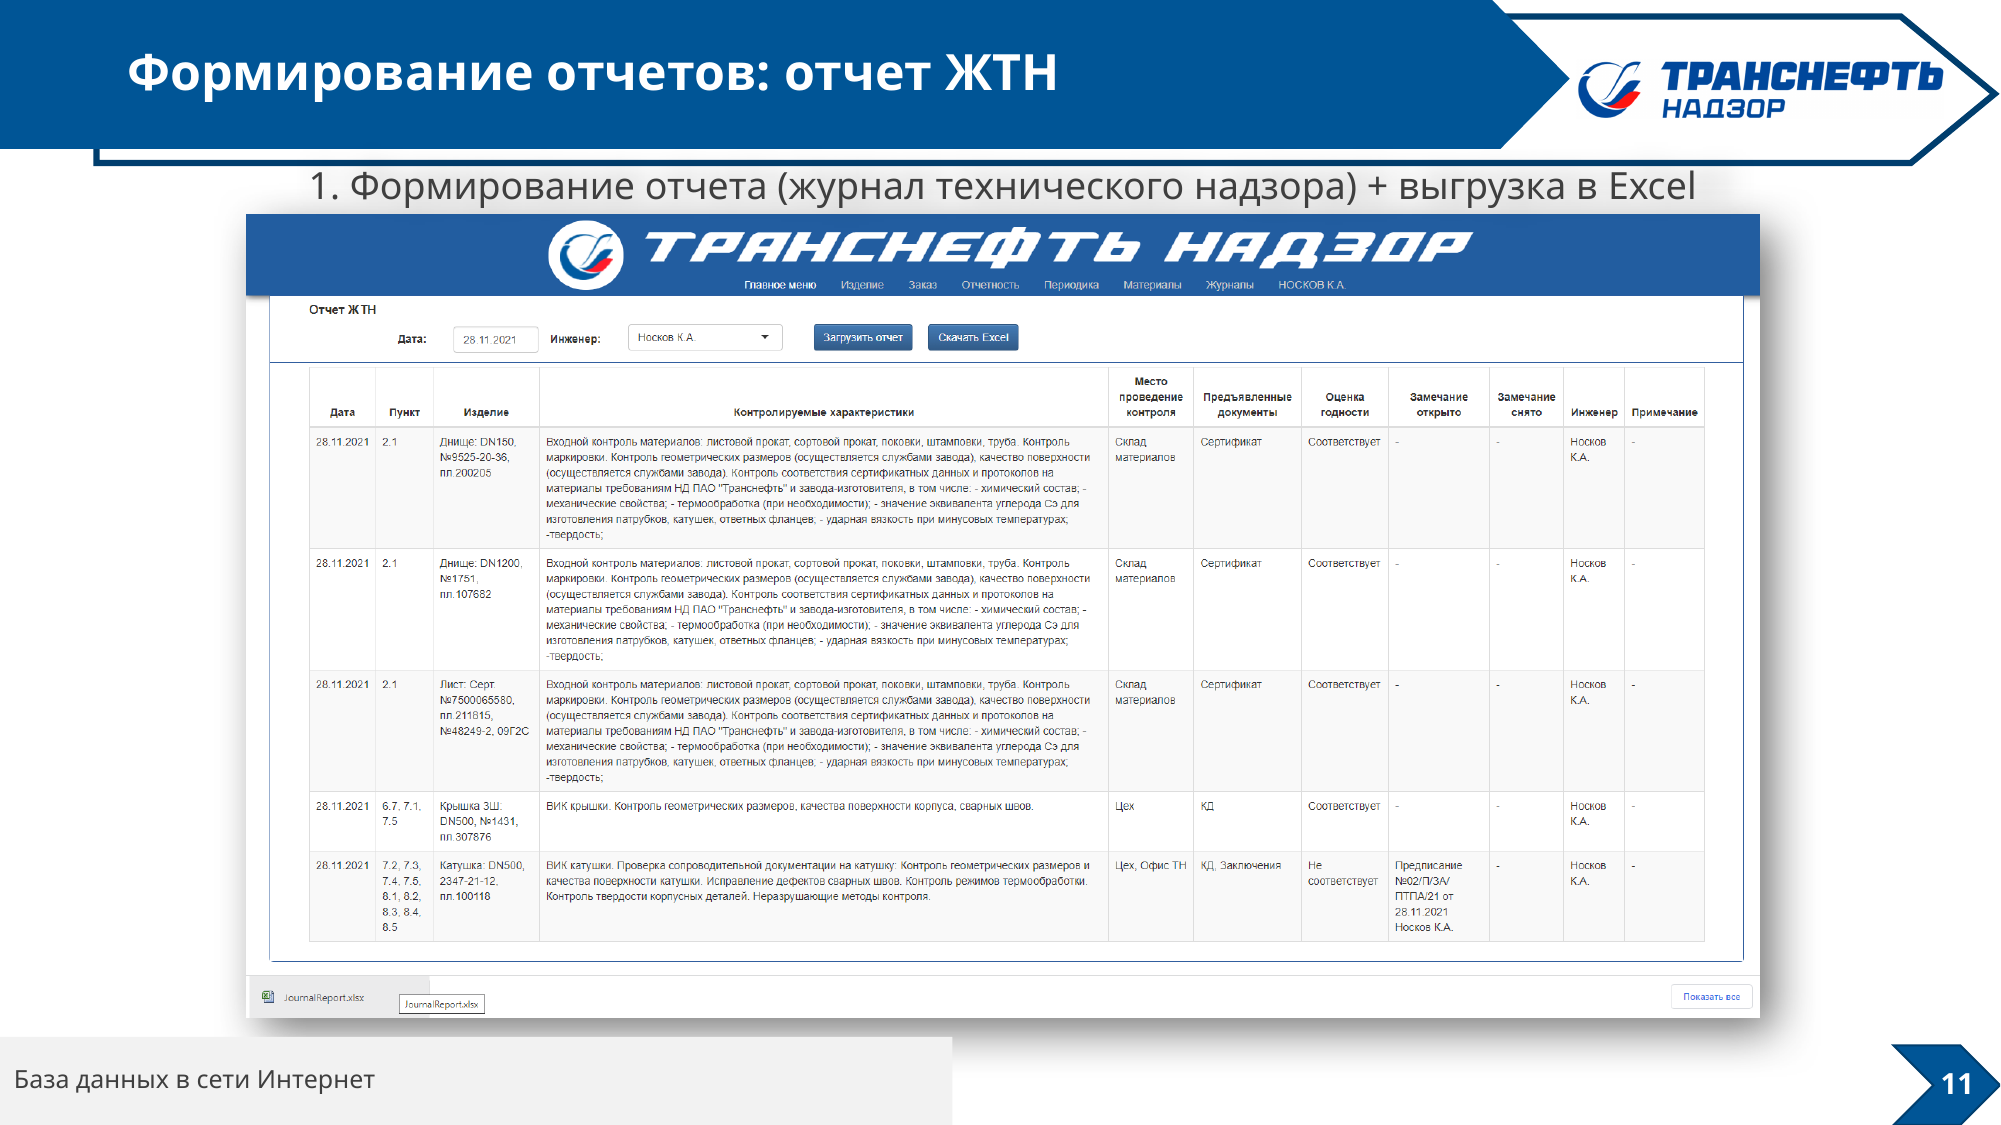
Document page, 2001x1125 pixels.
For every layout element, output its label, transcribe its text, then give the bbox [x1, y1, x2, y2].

list База данных в сети Интернет [0, 1036, 953, 1125]
text_box 1. Формирование отчета (журнал технического надзора) + выгрузка в Excel [246, 154, 1760, 214]
title Формирование отчетов: отчет ЖТН [114, 0, 1528, 149]
picture [246, 214, 1760, 1019]
